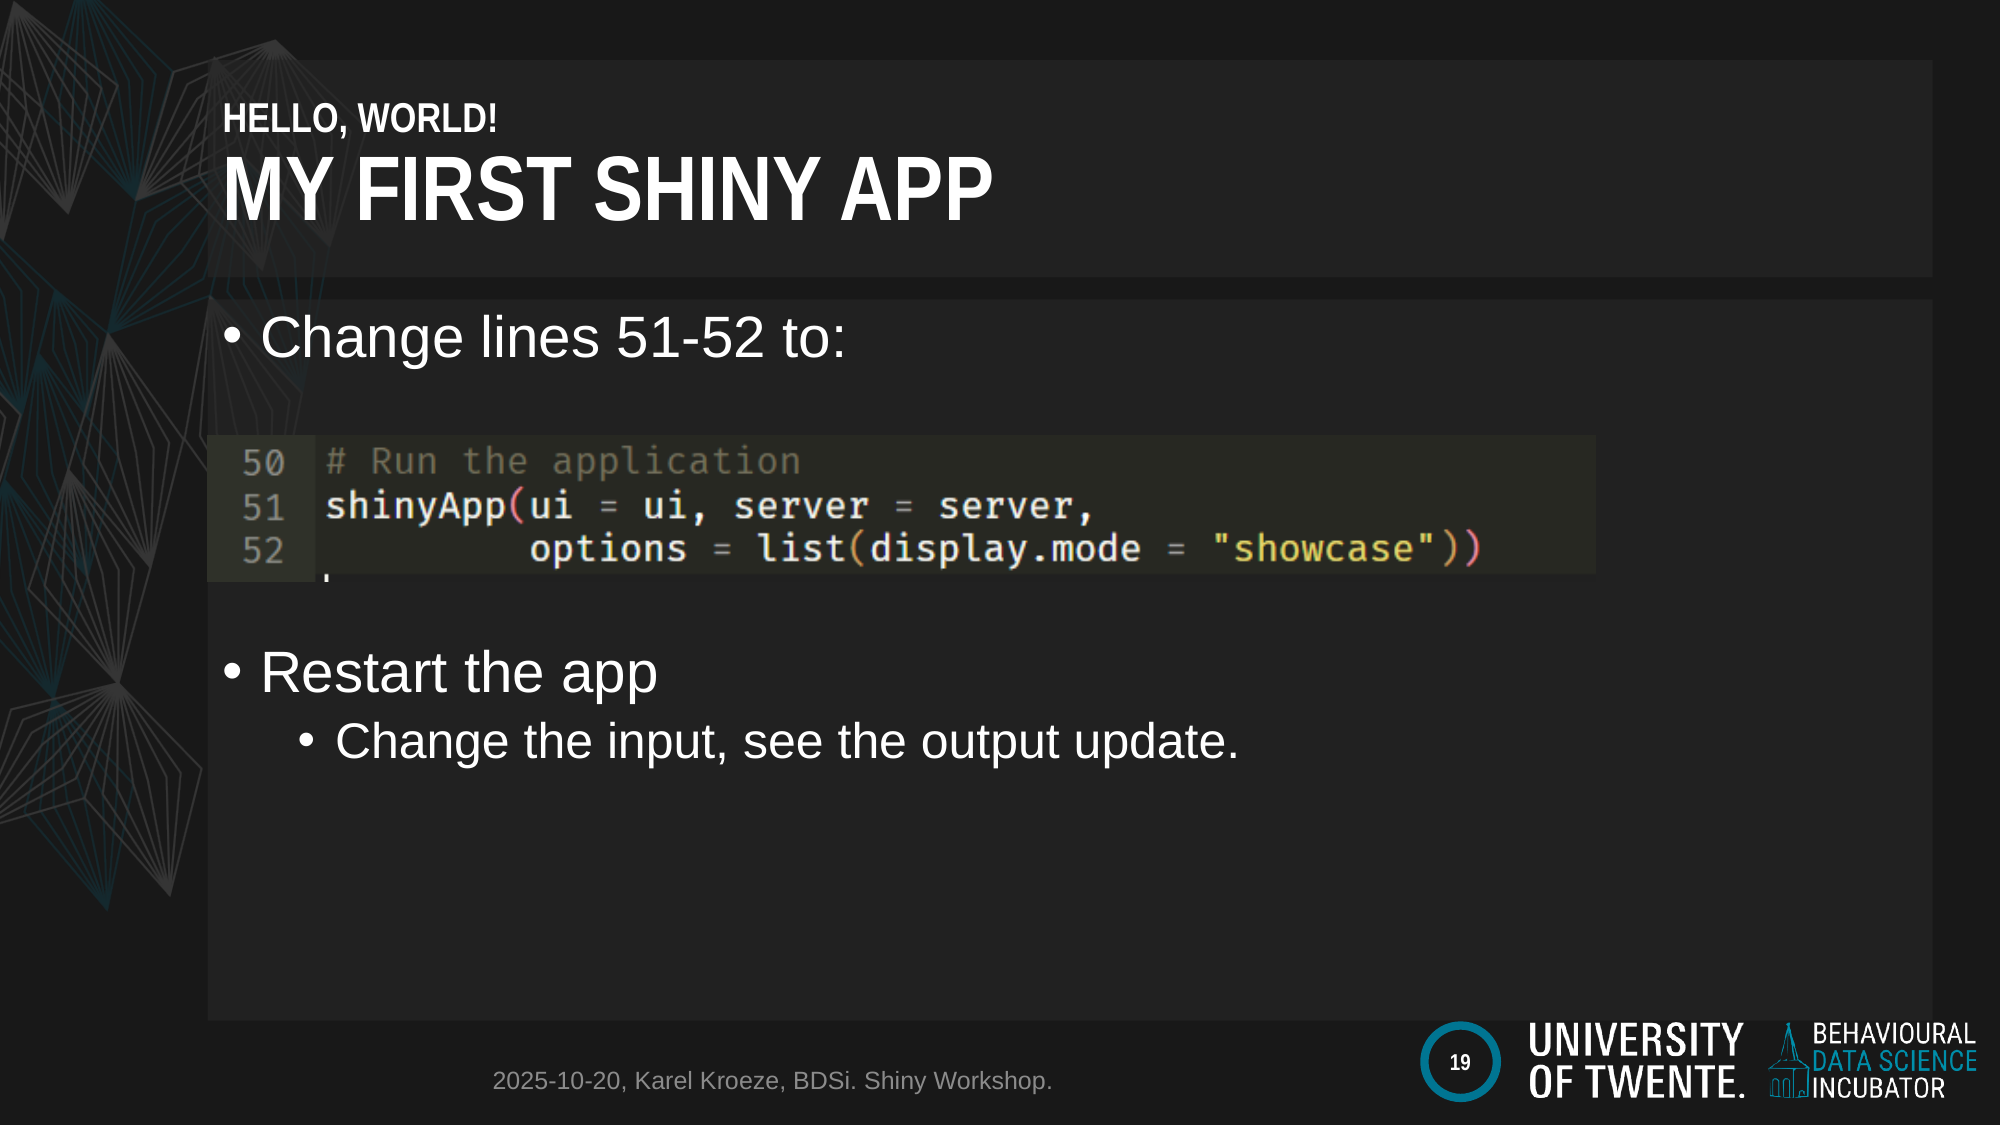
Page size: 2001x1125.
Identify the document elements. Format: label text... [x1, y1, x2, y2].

footer 2025-10-20, Karel Kroeze, BDSi. Shiny Workshop. [477, 1042, 1373, 1103]
list Change lines 51-52 to: Restart the app Change the input, see the output update. [207, 299, 1933, 1021]
picture [207, 435, 1596, 582]
picture [1530, 1022, 1977, 1098]
title Hello, world! MY first shiny app [207, 59, 1933, 278]
